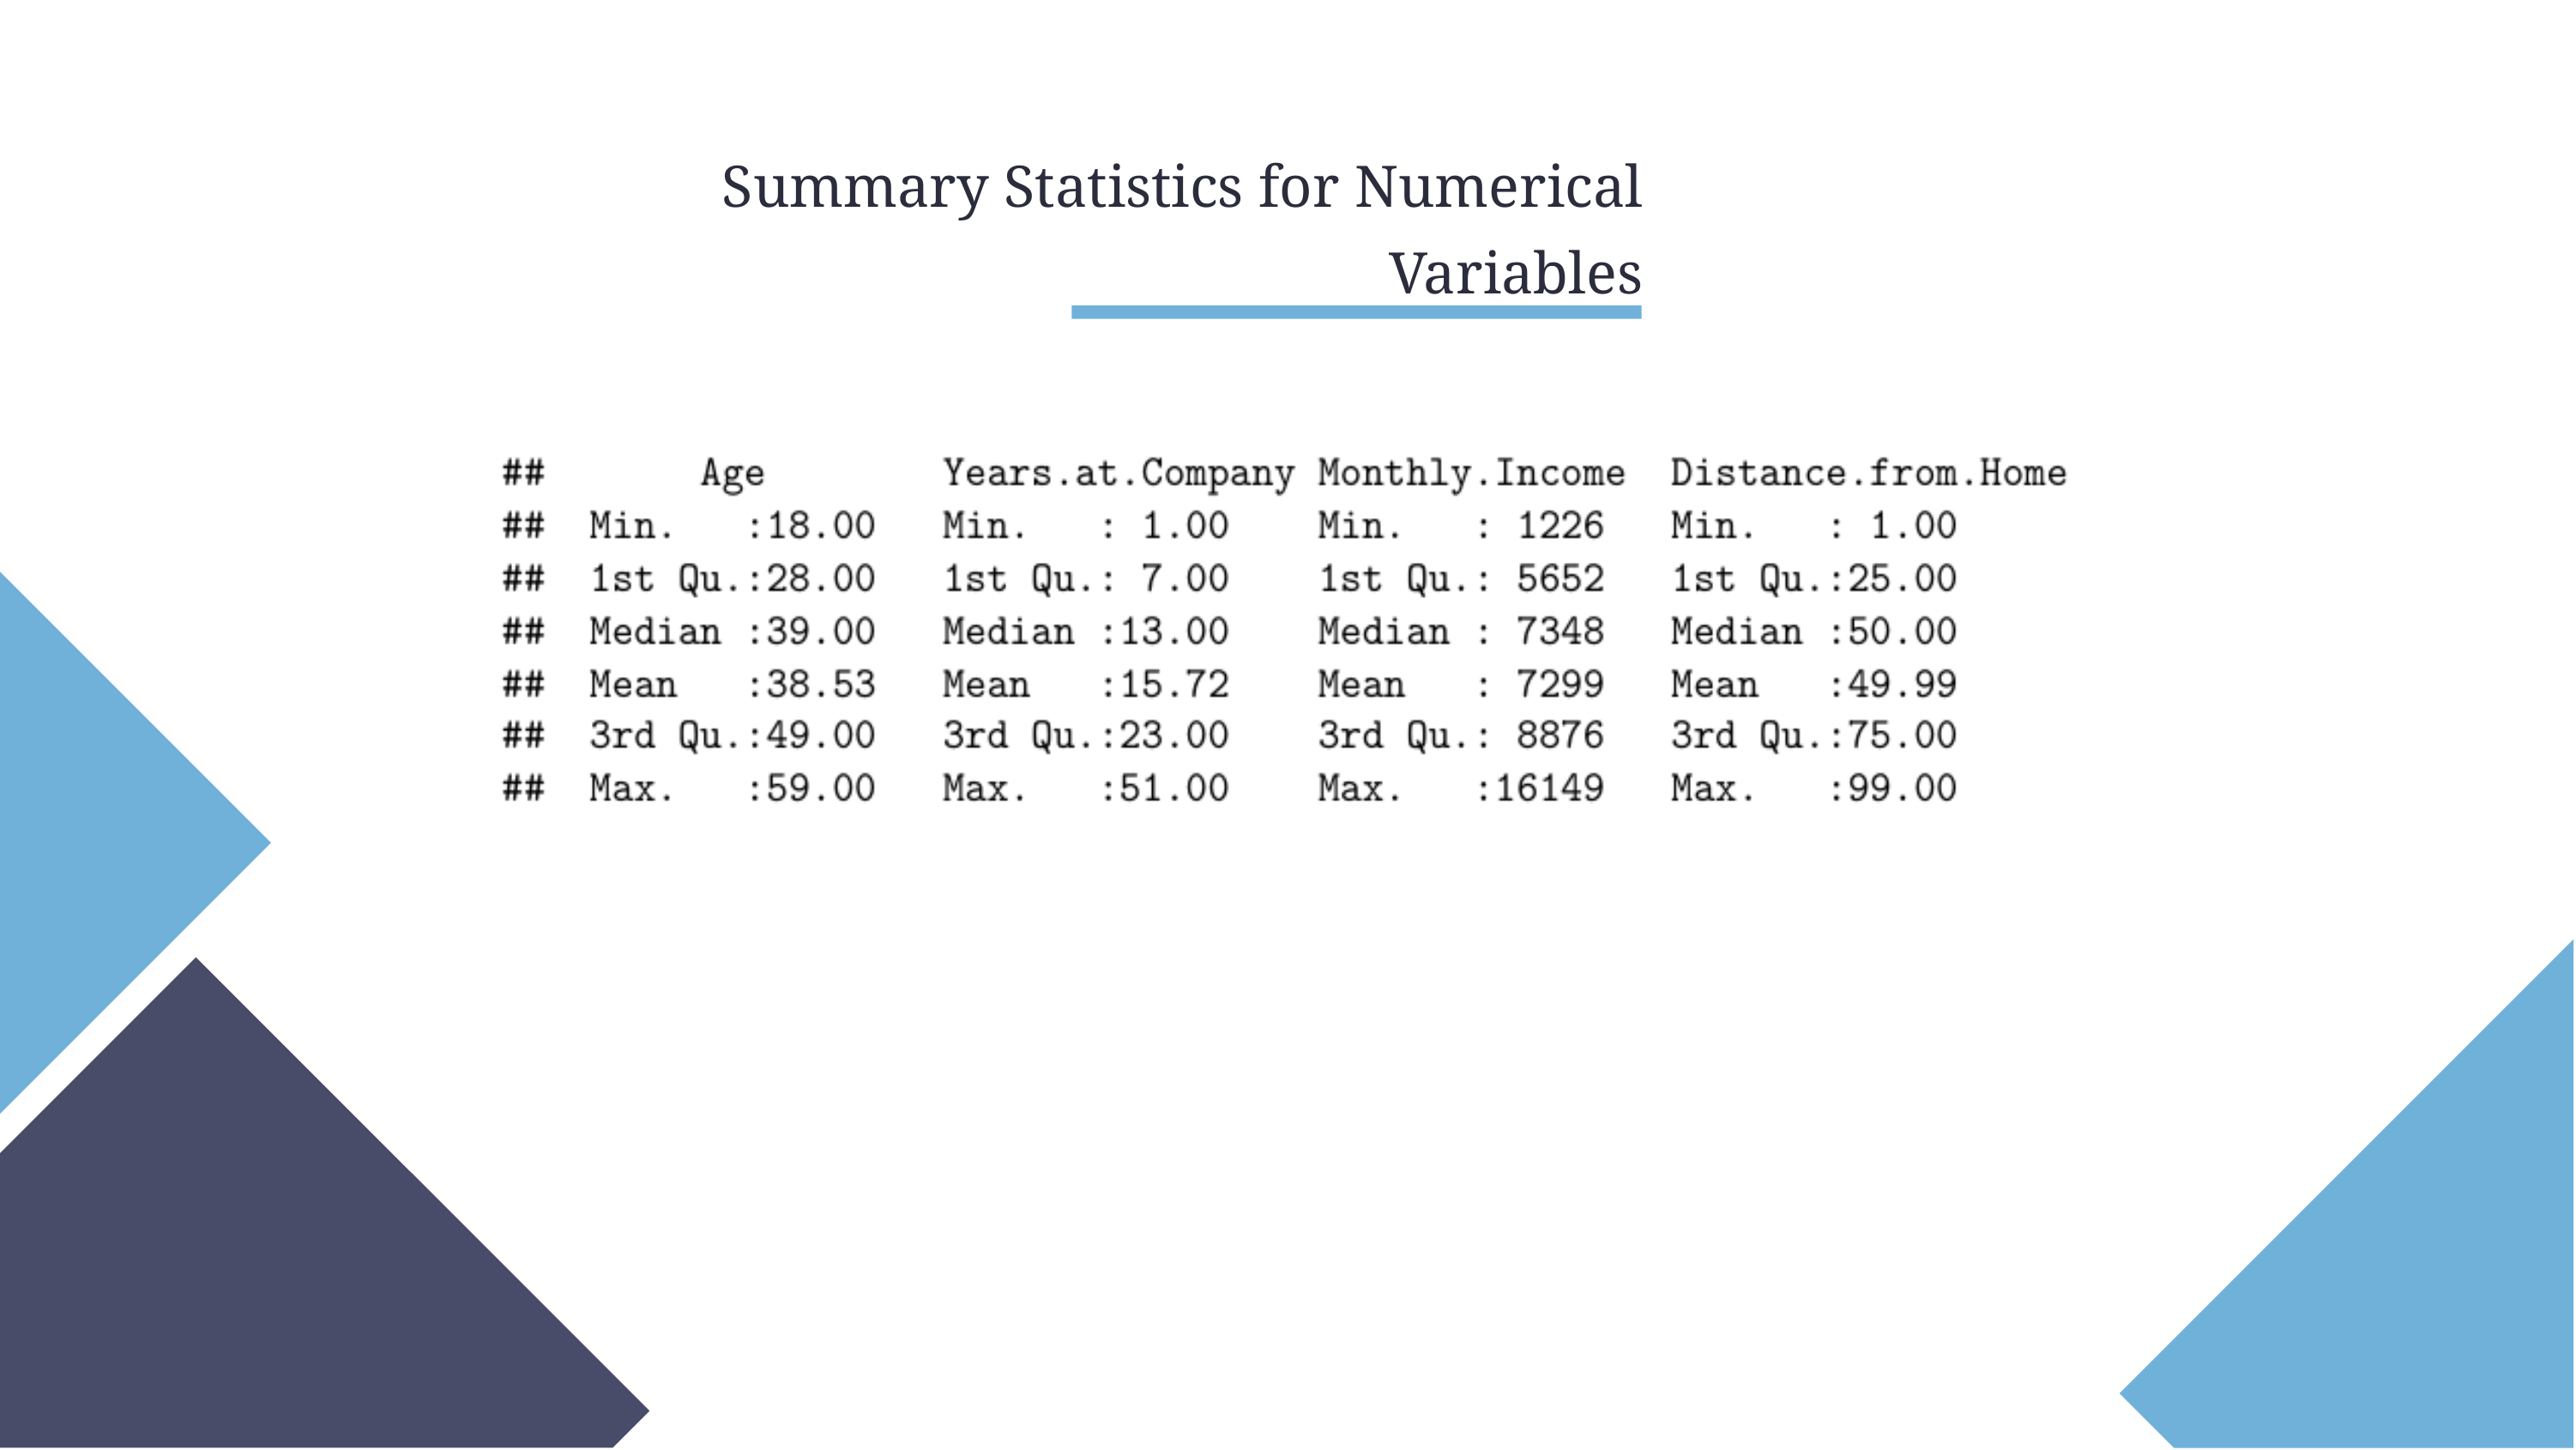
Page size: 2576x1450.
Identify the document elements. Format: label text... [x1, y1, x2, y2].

text_box [1071, 305, 1642, 319]
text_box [0, 571, 650, 1448]
title Summary Statistics for Numerical Variables [526, 94, 1771, 340]
picture [445, 426, 2268, 861]
text_box [2119, 939, 2574, 1448]
